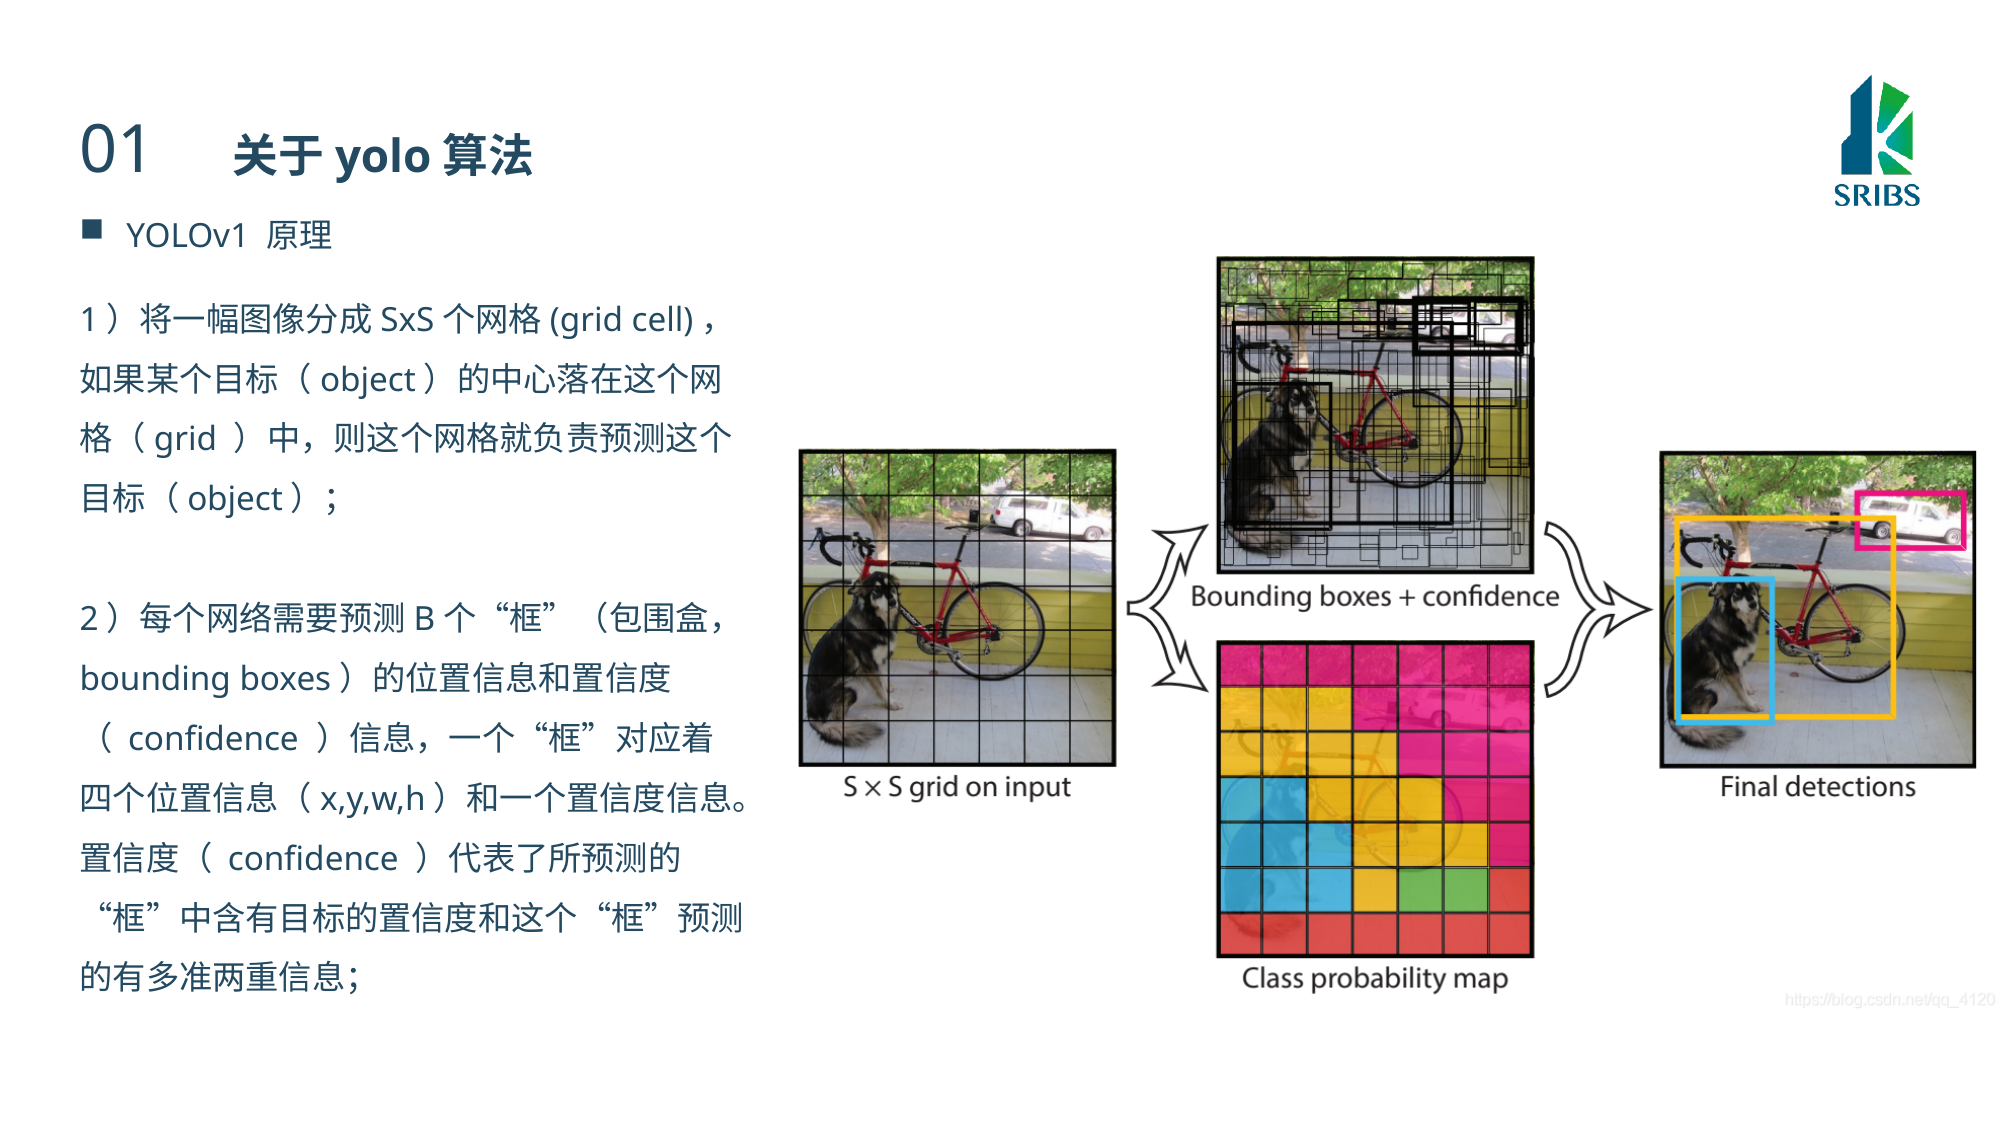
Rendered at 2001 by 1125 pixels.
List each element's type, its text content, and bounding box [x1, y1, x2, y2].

picture [791, 234, 1997, 1018]
picture [1909, 187, 1920, 197]
text_box 1）将一幅图像分成SxS个网格(grid cell)，如果某个目标（object）的中心落在这个网格（grid ）中，则这个网格就负责预测这个目标（object）； 2）每个网络需要预测B个“框”（包围盒，bounding boxes）的位置信息和置信度（ confidence ）信息，一个“框”对应着四个位置信息（x,y,w,h）和一个置信度信息。置信度（ confidence ）代表了所预测的“框”中含有目标的置信度和这个“框”预测的有多准两重信息； [64, 270, 762, 1004]
text_box YOLOv1 原理 [64, 206, 1065, 262]
picture [1832, 72, 1920, 209]
text_box 01 关于yolo算法 [64, 107, 1405, 209]
